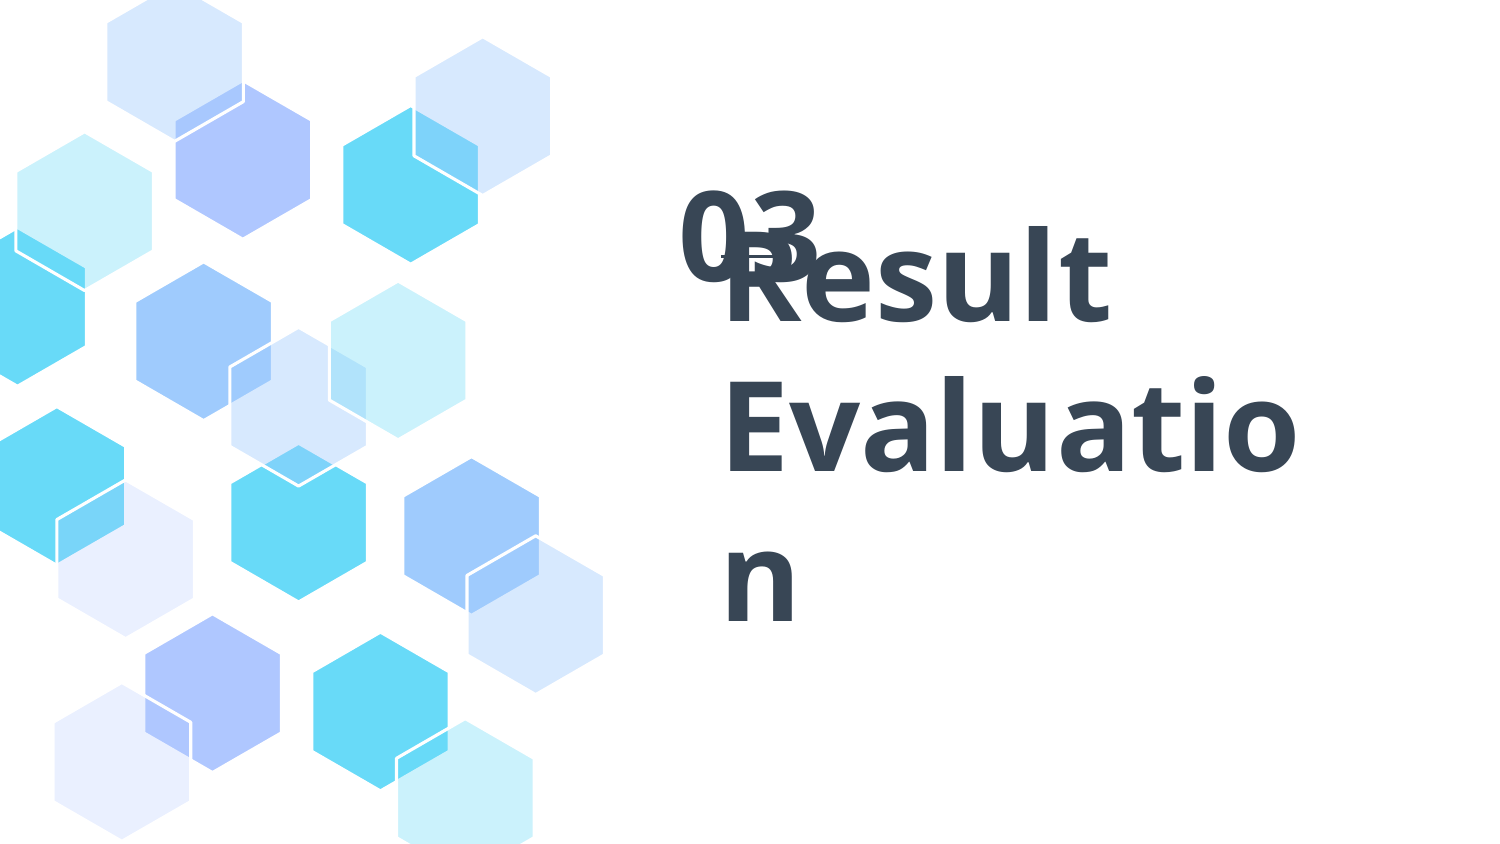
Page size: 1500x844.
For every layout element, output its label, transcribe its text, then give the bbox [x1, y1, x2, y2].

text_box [0, 0, 605, 844]
title 03 [629, 141, 871, 334]
title Result Evaluation [704, 272, 1383, 571]
